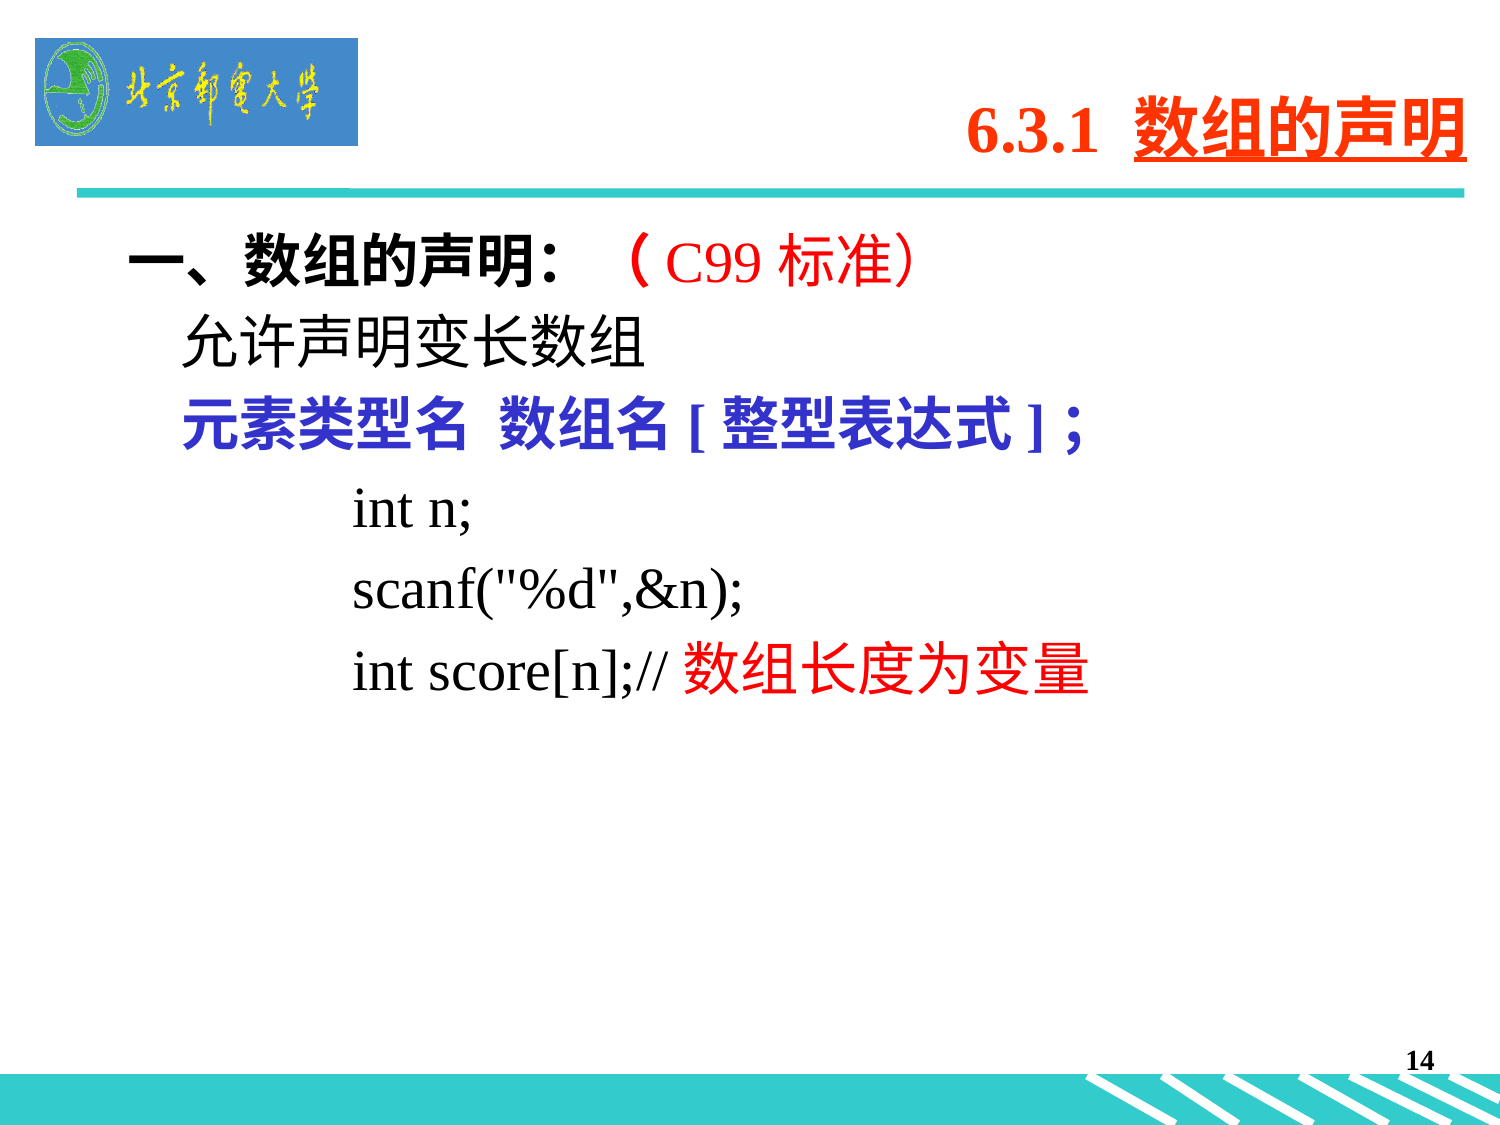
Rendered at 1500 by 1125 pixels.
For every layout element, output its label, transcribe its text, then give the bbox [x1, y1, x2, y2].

title 6.3.1 数组的声明 [207, 66, 1483, 185]
slide_number 14 [1137, 1037, 1450, 1113]
picture [34, 37, 358, 146]
list 一、数组的声明：（C99标准） 允许声明变长数组 元素类型名 数组名[整型表达式]； int n; scanf("%d",&n); int score[n];//数组长度为变量 [112, 216, 1388, 973]
